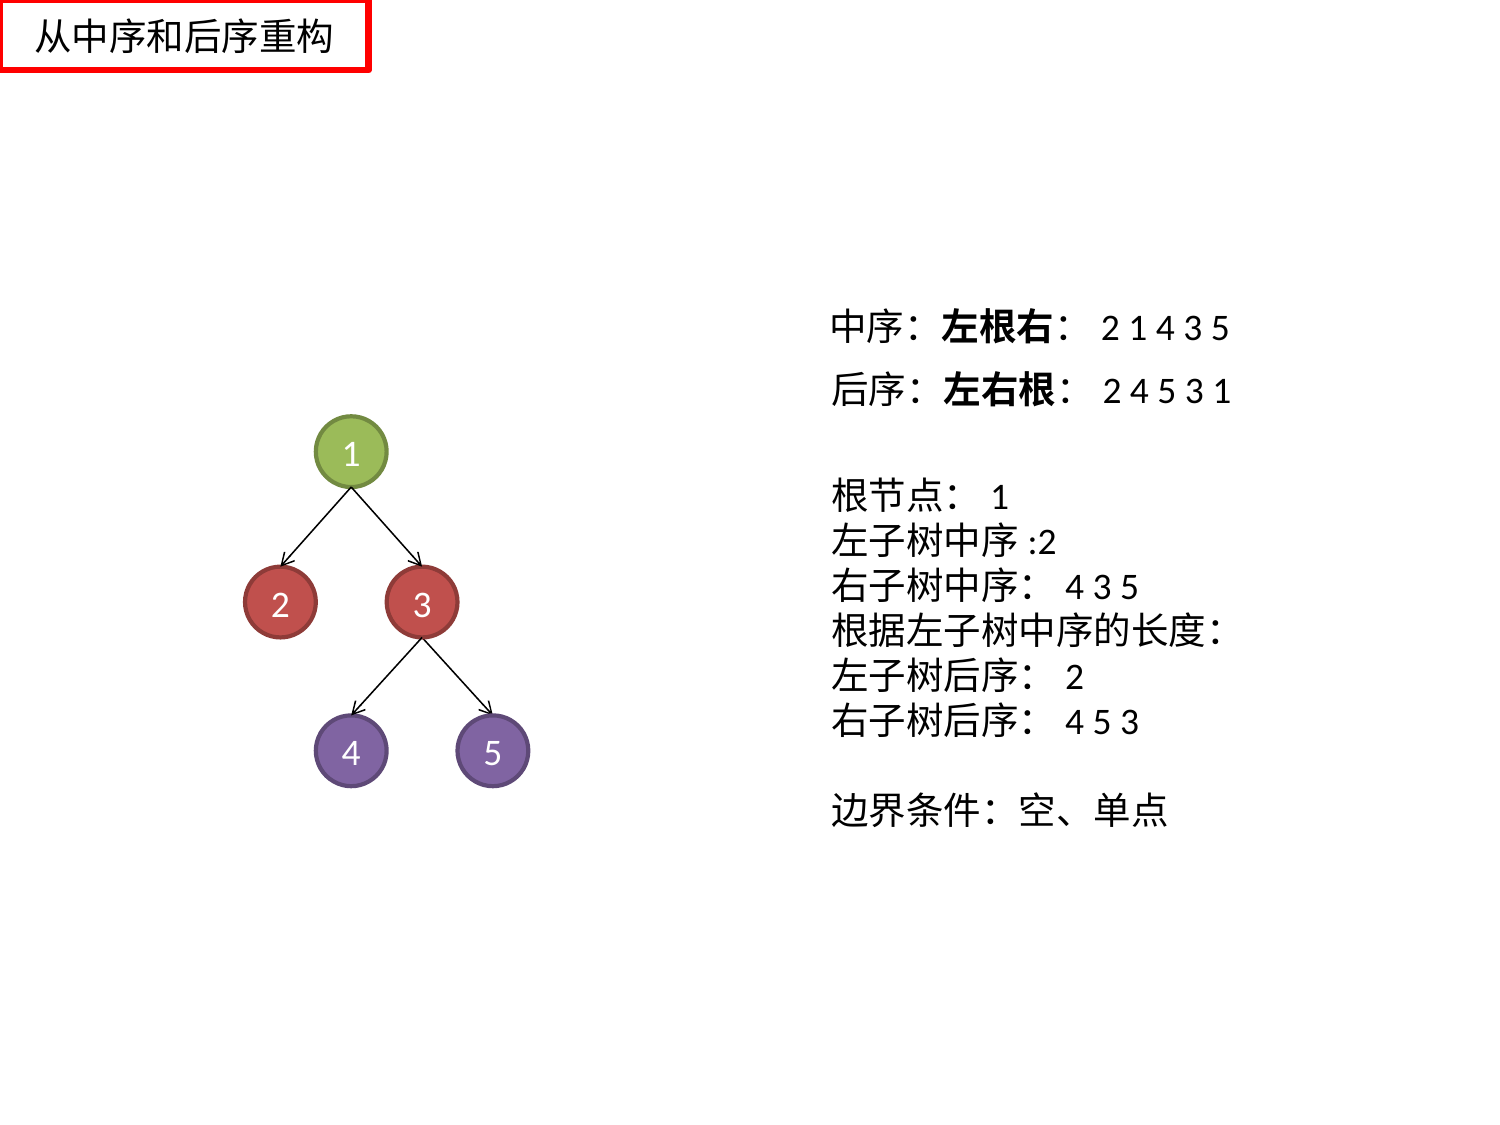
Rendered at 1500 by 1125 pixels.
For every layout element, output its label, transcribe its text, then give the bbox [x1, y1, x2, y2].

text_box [280, 486, 352, 567]
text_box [424, 637, 494, 716]
text_box 从中序和后序重构 [0, 0, 371, 72]
text_box 3 [384, 564, 460, 635]
text_box 5 [455, 713, 531, 789]
text_box 后序：左右根：2 4 5 3 1 [816, 358, 1247, 419]
text_box 中序：左根右：2 1 4 3 5 [814, 295, 1245, 356]
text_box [350, 637, 423, 716]
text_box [353, 486, 423, 567]
text_box 2 [242, 564, 318, 640]
text_box 根节点：1 左子树中序:2 右子树中序：4 3 5 根据左子树中序的长度： 左子树后序：2 右子树后序：4 5 3 边界条件：空、单点 [816, 464, 1259, 840]
text_box 1 [313, 414, 389, 485]
text_box 4 [313, 713, 389, 789]
